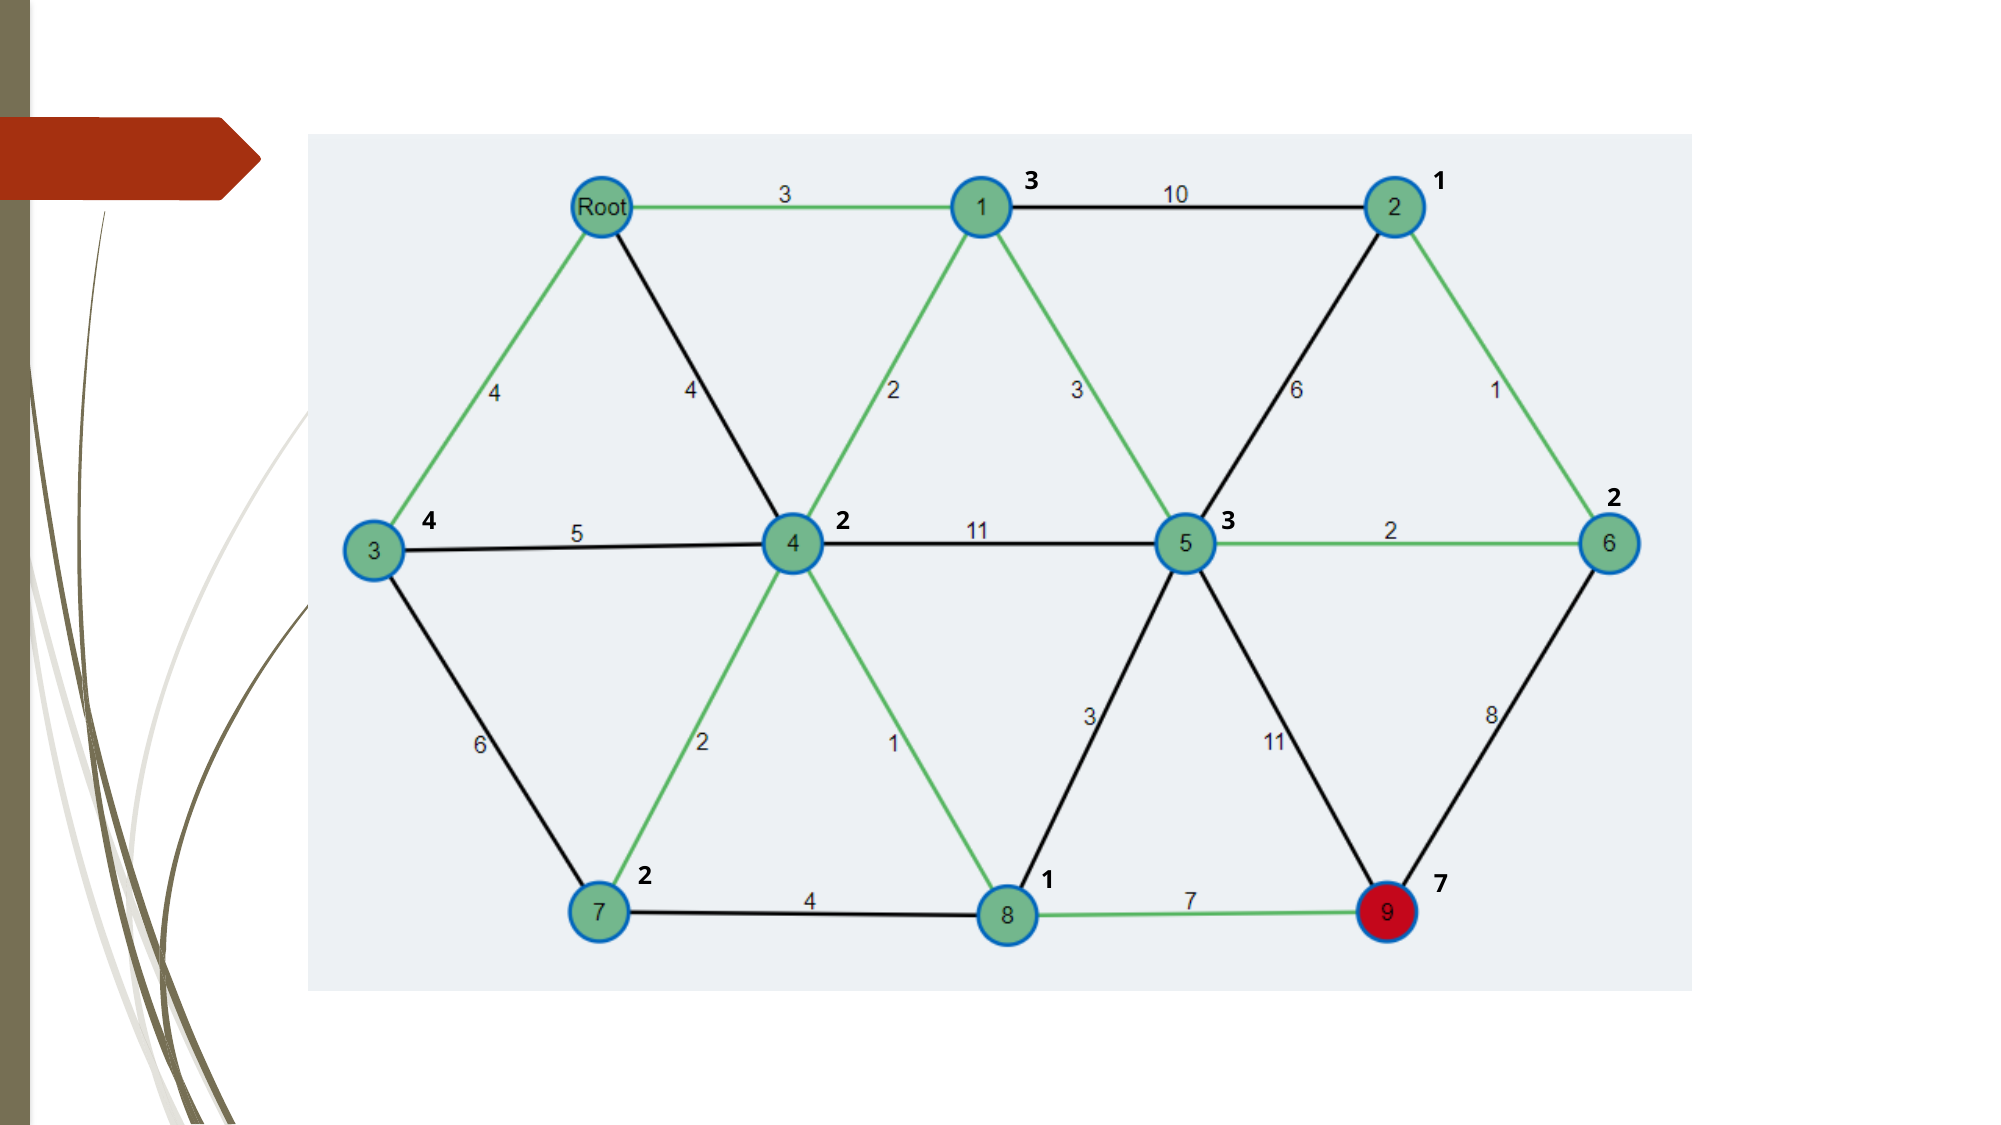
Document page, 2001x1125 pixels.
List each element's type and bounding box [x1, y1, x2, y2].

picture [308, 134, 1692, 991]
